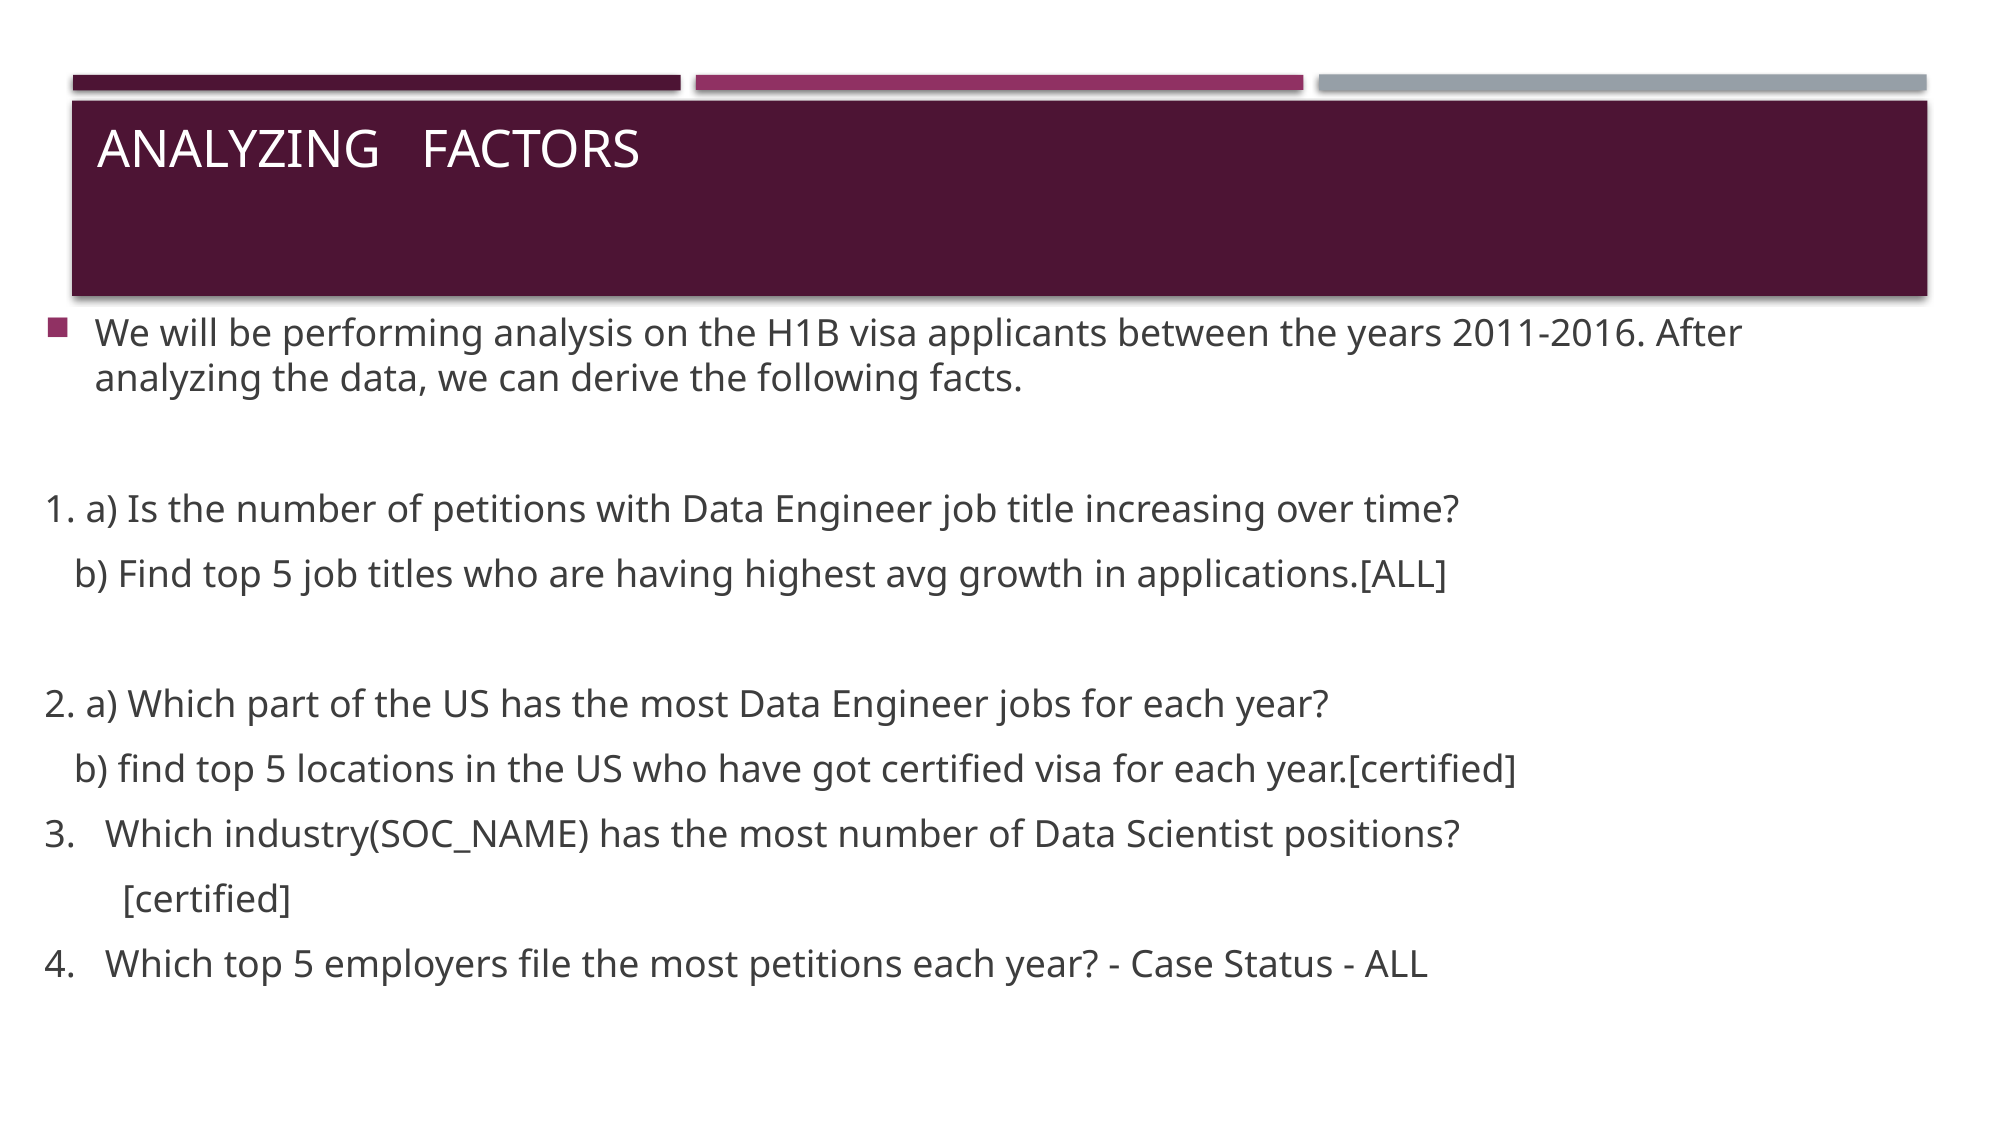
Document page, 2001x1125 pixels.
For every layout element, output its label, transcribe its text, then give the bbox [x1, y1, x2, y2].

title Analyzing Factors [82, 107, 1892, 248]
list We will be performing analysis on the H1B visa applicants between the years 2011-2016. After analyzing the data, we can derive the following facts. 1. a) Is the number of petitions with Data Engineer job title increasing over time? b) Find top 5 job titles who are having highest avg growth in applications.[ALL] 2. a) Which part of the US has the most Data Engineer jobs for each year? b) find top 5 locations in the US who have got certified visa for each year.[certified] 3. Which industry(SOC_NAME) has the most number of Data Scientist positions? [certified] 4. Which top 5 employers file the most petitions each year? - Case Status - ALL [29, 301, 1879, 1117]
